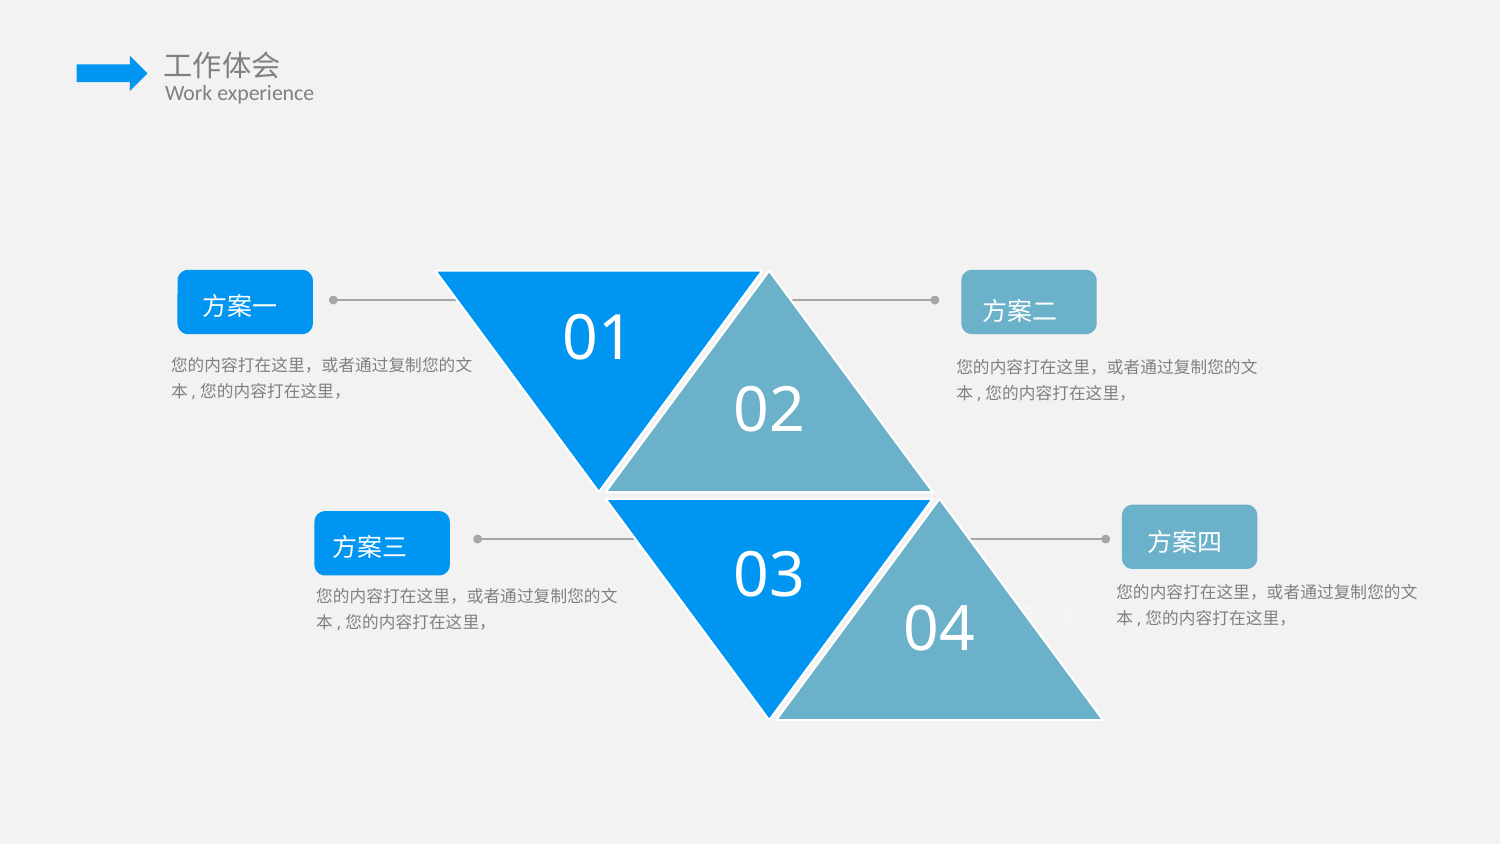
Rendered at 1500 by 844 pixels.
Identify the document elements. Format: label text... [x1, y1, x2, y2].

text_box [177, 269, 337, 335]
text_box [775, 498, 1104, 721]
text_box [961, 269, 1117, 335]
text_box 您的内容打在这里，或者通过复制您的文本,您的内容打在这里， [945, 345, 1273, 409]
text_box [341, 297, 429, 303]
text_box 您的内容打在这里，或者通过复制您的文本,您的内容打在这里， [1108, 570, 1433, 634]
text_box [605, 498, 774, 721]
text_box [435, 270, 604, 493]
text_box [314, 510, 467, 576]
text_box 您的内容打在这里，或者通过复制您的文本,您的内容打在这里， [304, 573, 600, 637]
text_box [475, 536, 600, 542]
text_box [605, 270, 934, 493]
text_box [1121, 504, 1282, 570]
text_box 您的内容打在这里，或者通过复制您的文本,您的内容打在这里， [159, 343, 429, 407]
